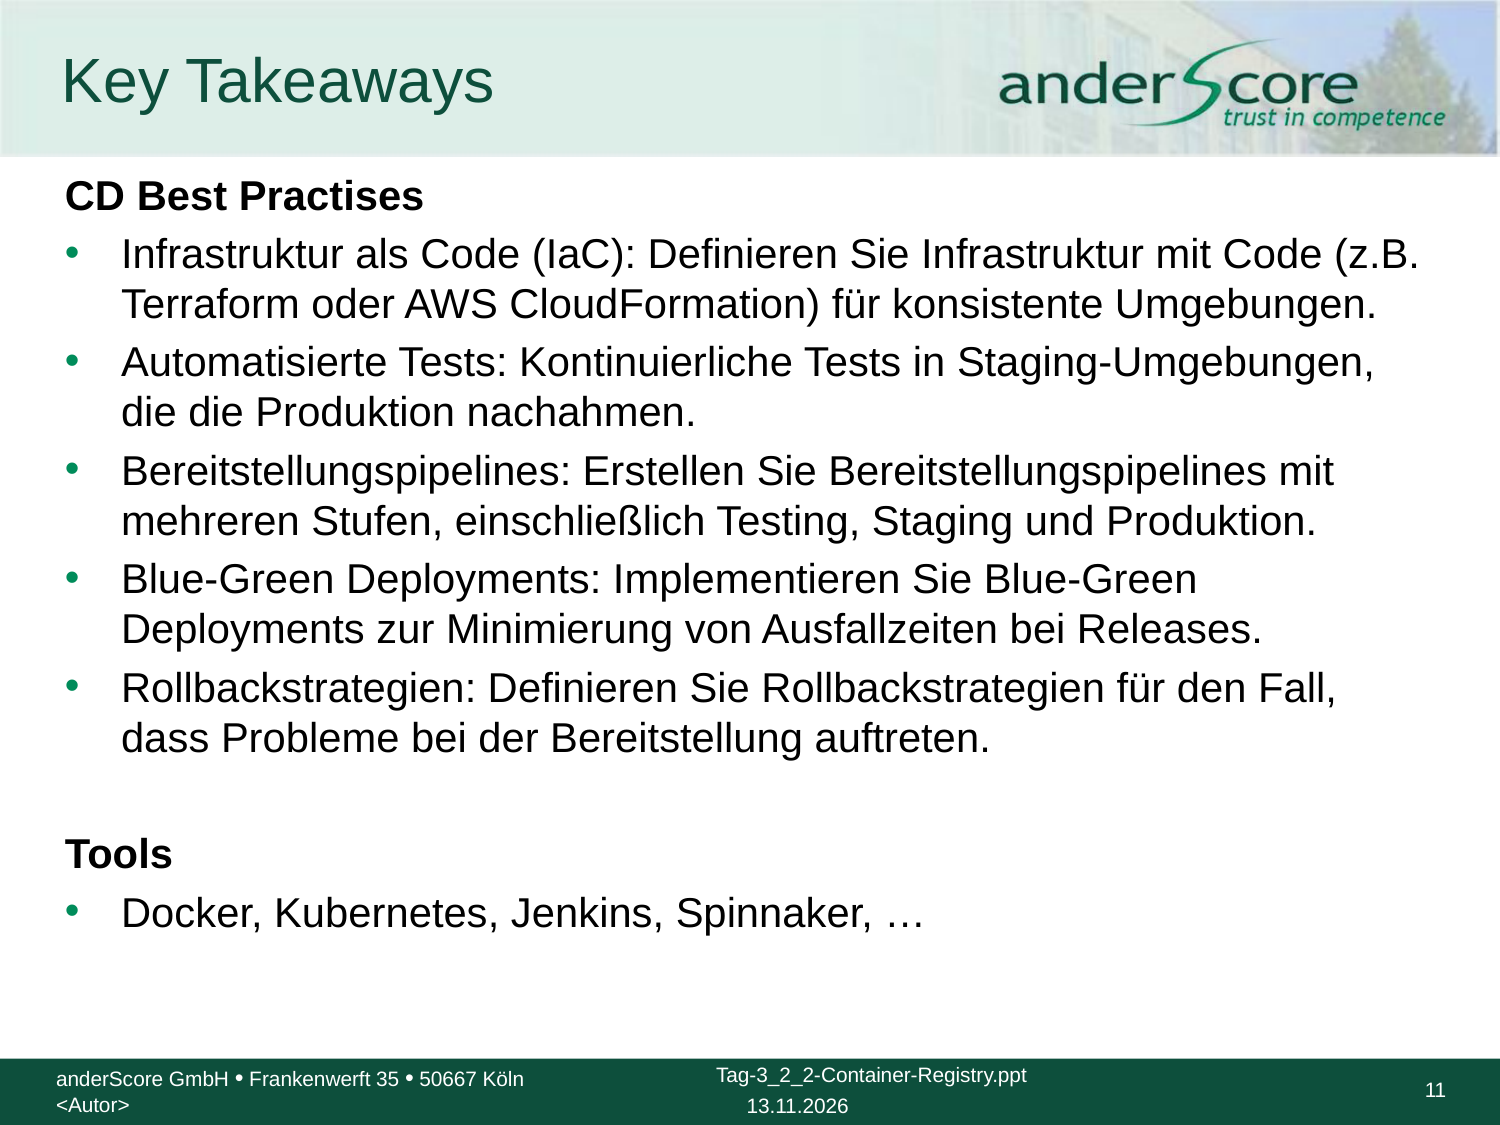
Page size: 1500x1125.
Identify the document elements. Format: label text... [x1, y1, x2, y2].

list CD Best Practises Infrastruktur als Code (IaC): Definieren Sie Infrastruktur mit Code (z.B. Terraform oder AWS CloudFormation) für konsistente Umgebungen. Automatisierte Tests: Kontinuierliche Tests in Staging-Umgebungen, die die Produktion nachahmen. Bereitstellungspipelines: Erstellen Sie Bereitstellungspipelines mit mehreren Stufen, einschließlich Testing, Staging und Produktion. Blue-Green Deployments: Implementieren Sie Blue-Green Deployments zur Minimierung von Ausfallzeiten bei Releases. Rollbackstrategien: Definieren Sie Rollbackstrategien für den Fall, dass Probleme bei der Bereitstellung auftreten. Tools Docker, Kubernetes, Jenkins, Spinnaker, … [49, 160, 1447, 1047]
picture [0, 0, 1500, 157]
title Key Takeaways [46, 24, 959, 141]
